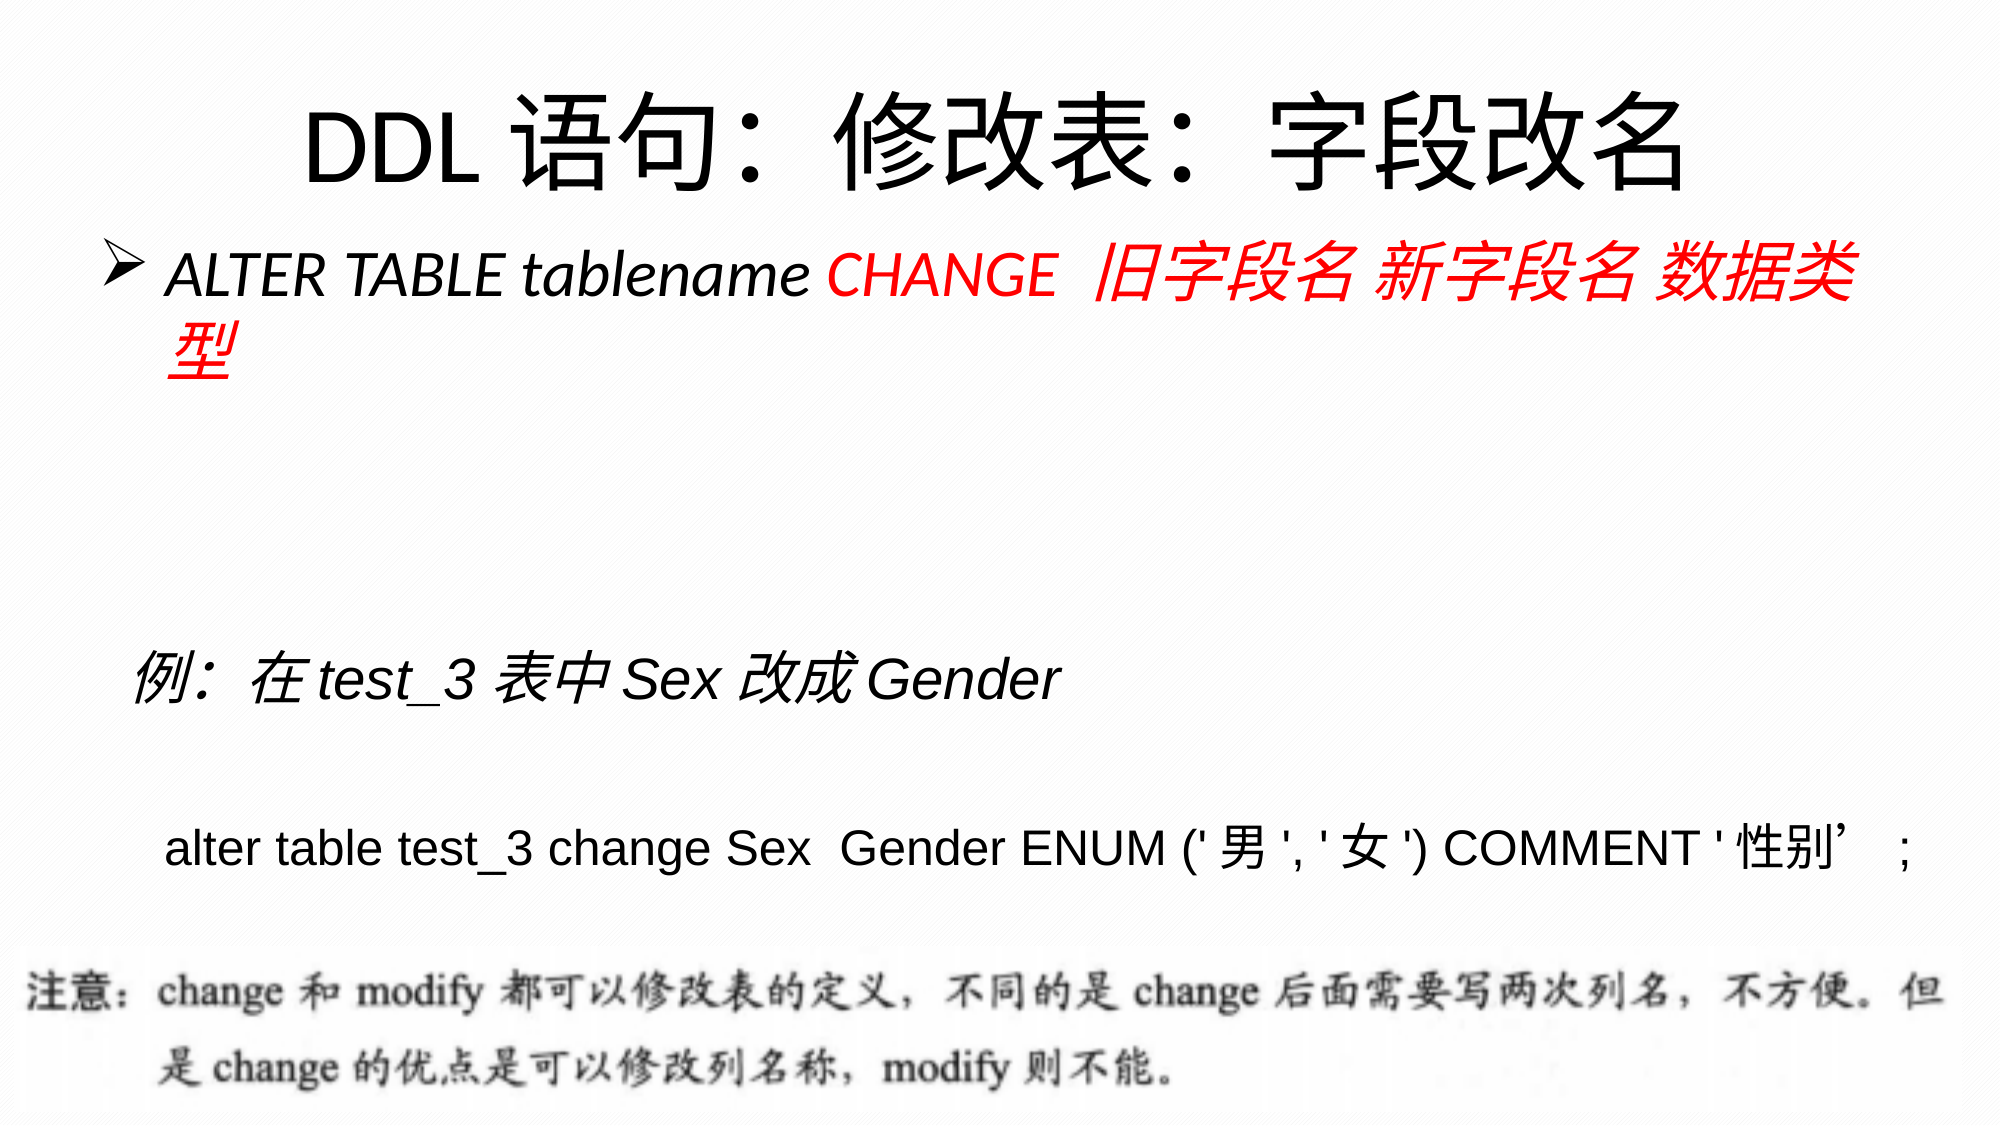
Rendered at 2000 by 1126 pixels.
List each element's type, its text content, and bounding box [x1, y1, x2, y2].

title DDL语句：修改表：字段改名 [99, 45, 1900, 221]
text_box 例：在test_3表中Sex改成Gender [113, 633, 1830, 719]
list ALTER TABLE tablename CHANGE 旧字段名 新字段名 数据类型 [81, 221, 1919, 882]
text_box alter table test_3 change Sex Gender ENUM ('男', '女') COMMENT '性别’; [149, 808, 1957, 883]
picture [13, 946, 1962, 1112]
